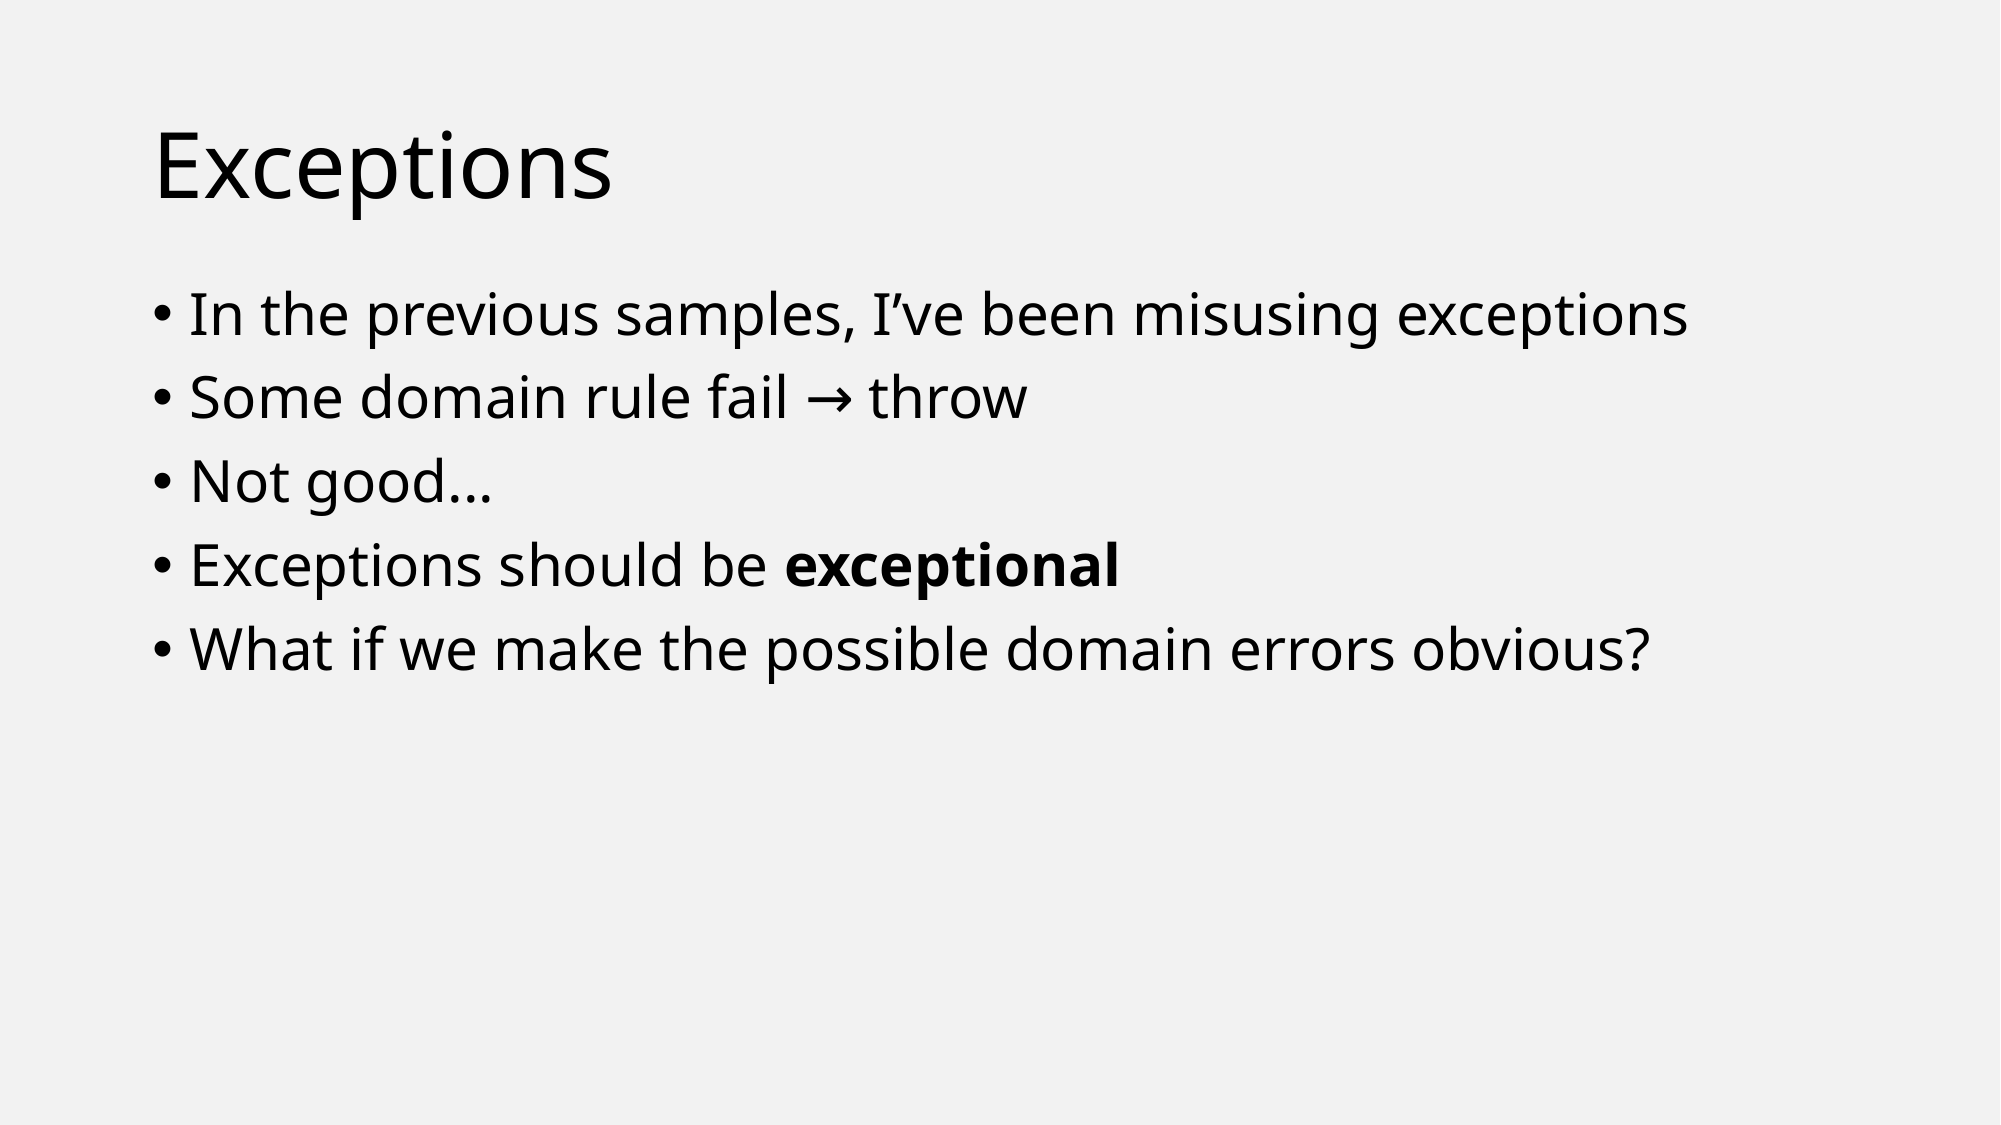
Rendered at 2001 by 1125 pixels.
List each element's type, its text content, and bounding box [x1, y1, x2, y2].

title Exceptions [137, 59, 1863, 277]
list In the previous samples, I’ve been misusing exceptions Some domain rule fail → throw Not good... Exceptions should be exceptional What if we make the possible domain errors obvious? [137, 277, 1863, 965]
